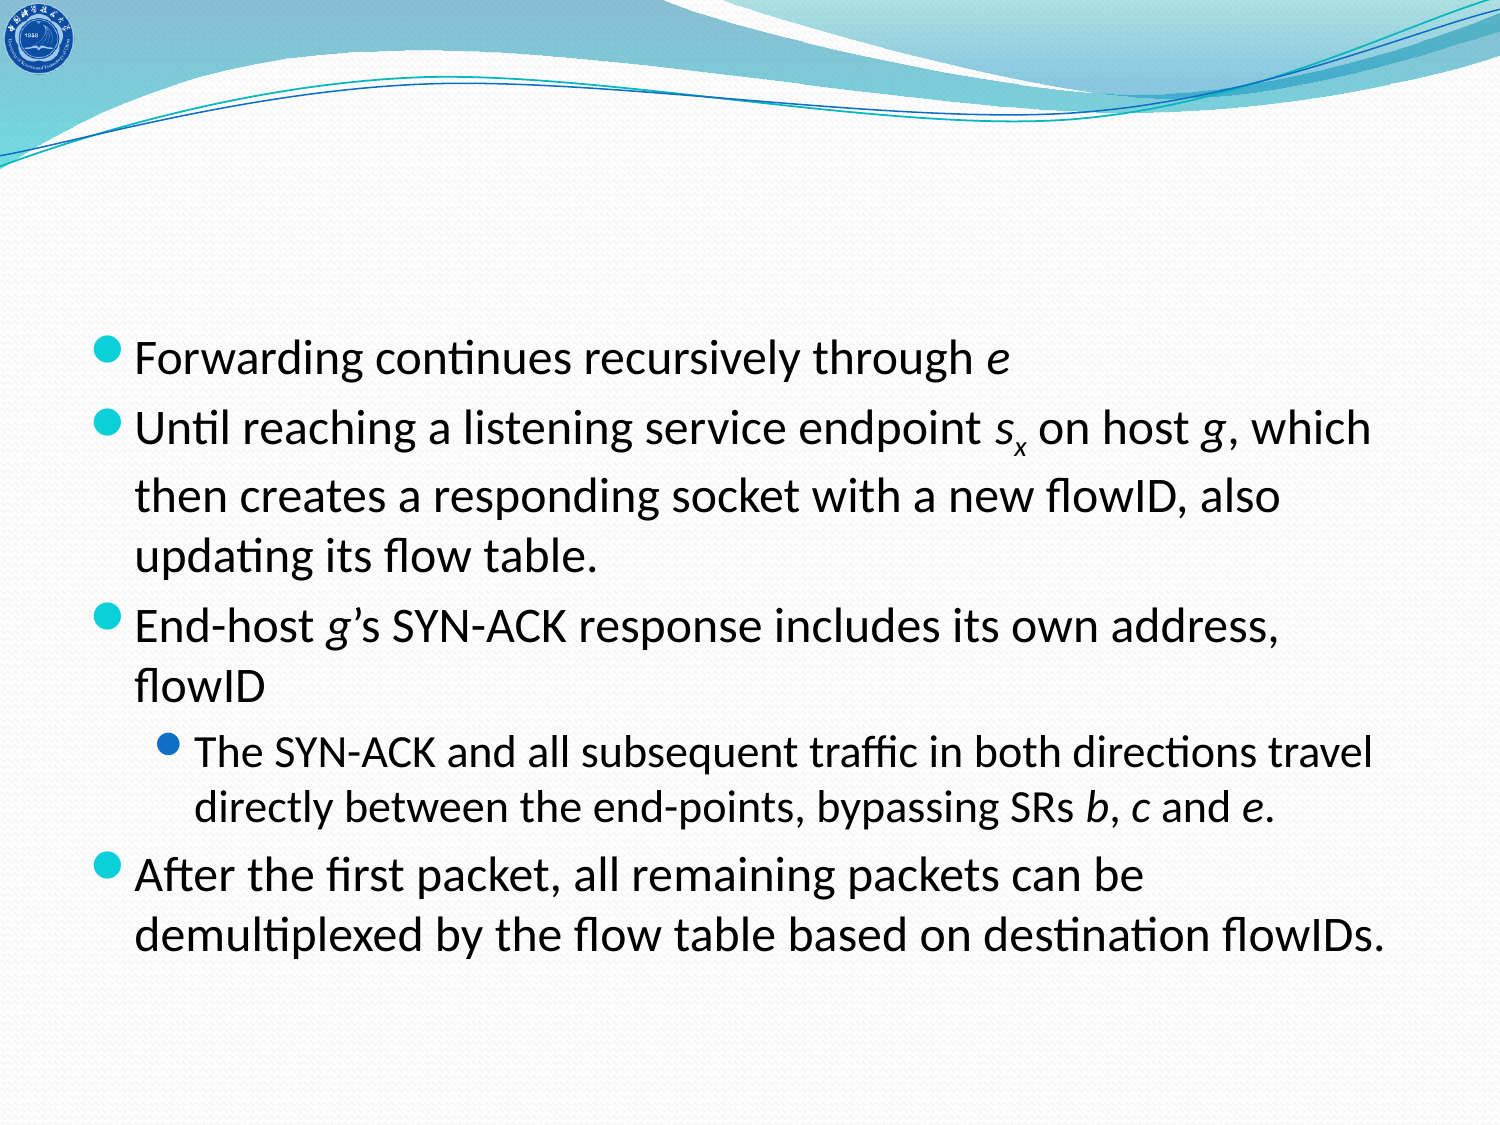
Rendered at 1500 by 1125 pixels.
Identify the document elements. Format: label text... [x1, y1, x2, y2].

list Forwarding continues recursively through e Until reaching a listening service endpoint sx on host g, which then creates a responding socket with a new flowID, also updating its flow table. End-host g’s SYN-ACK response includes its own address, flowID The SYN-ACK and all subsequent traffic in both directions travel directly between the end-points, bypassing SRs b, c and e. After the first packet, all remaining packets can be demultiplexed by the flow table based on destination flowIDs. [75, 317, 1425, 1038]
picture [0, 0, 77, 77]
